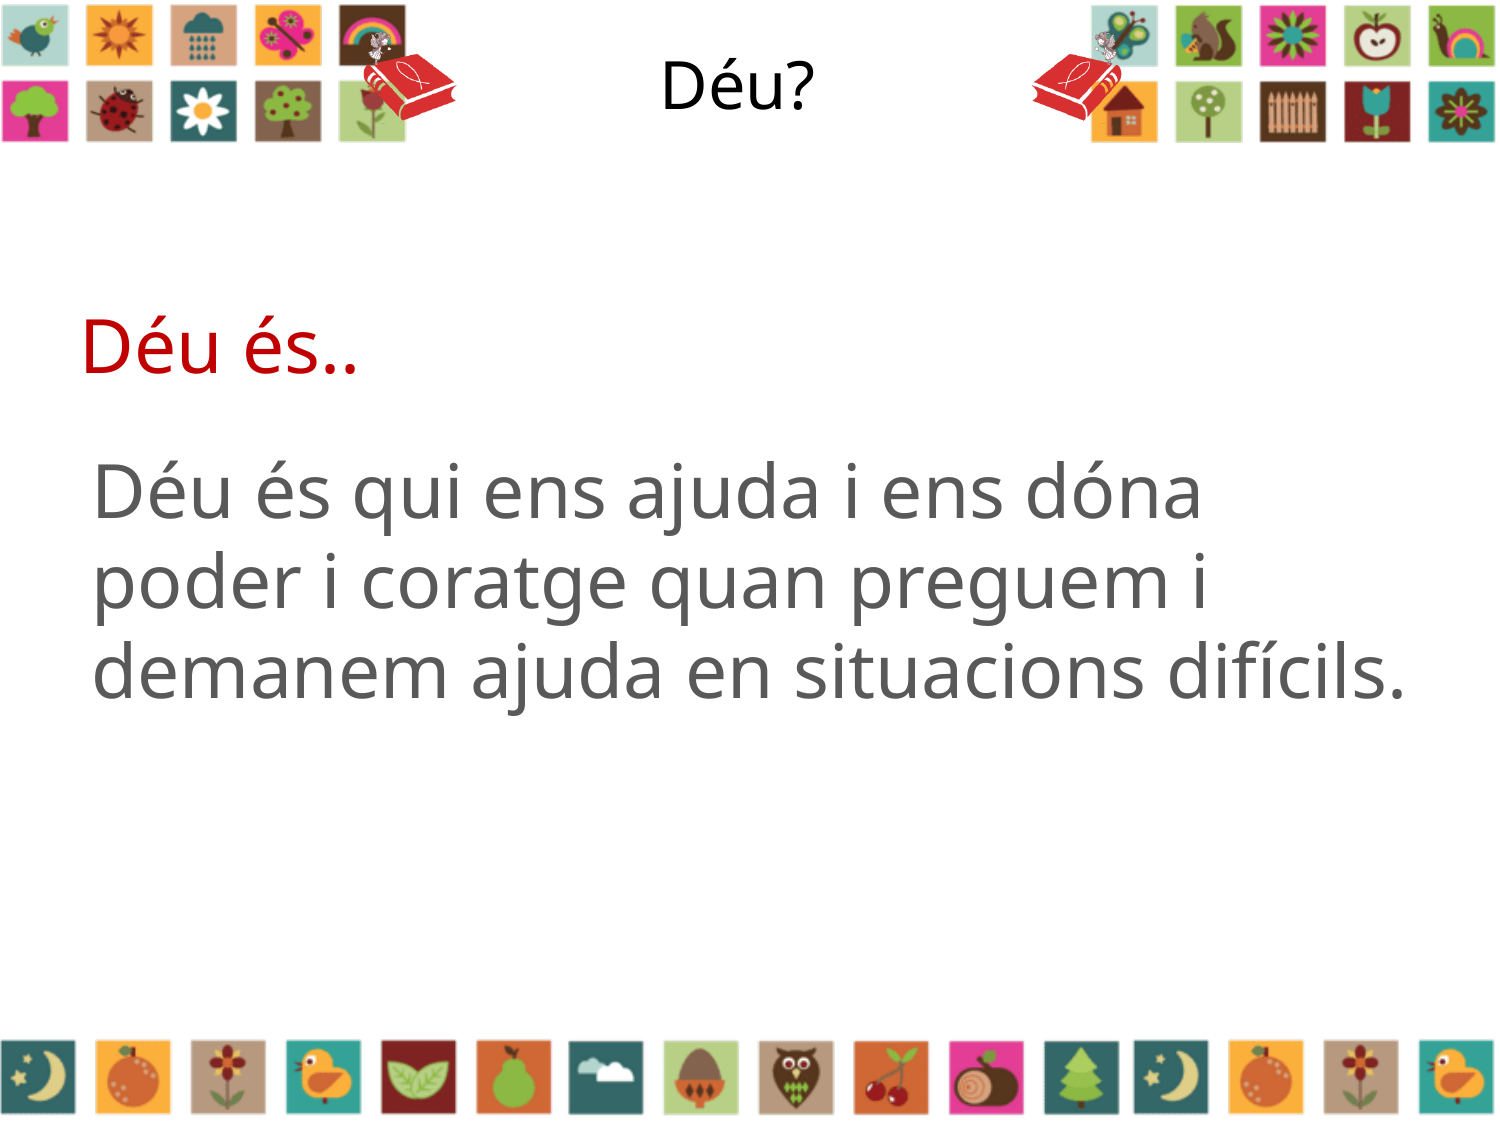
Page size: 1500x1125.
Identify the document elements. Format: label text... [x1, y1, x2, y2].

picture [0, 3, 489, 150]
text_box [0, 1028, 1500, 1118]
text_box Déu és qui ens ajuda i ens dóna poder i coratge quan preguem i demanem ajuda en situacions difícils. [76, 436, 1424, 722]
picture [1000, 3, 1500, 150]
text_box Déu? [489, 35, 999, 131]
text_box Déu és.. [64, 290, 1412, 396]
